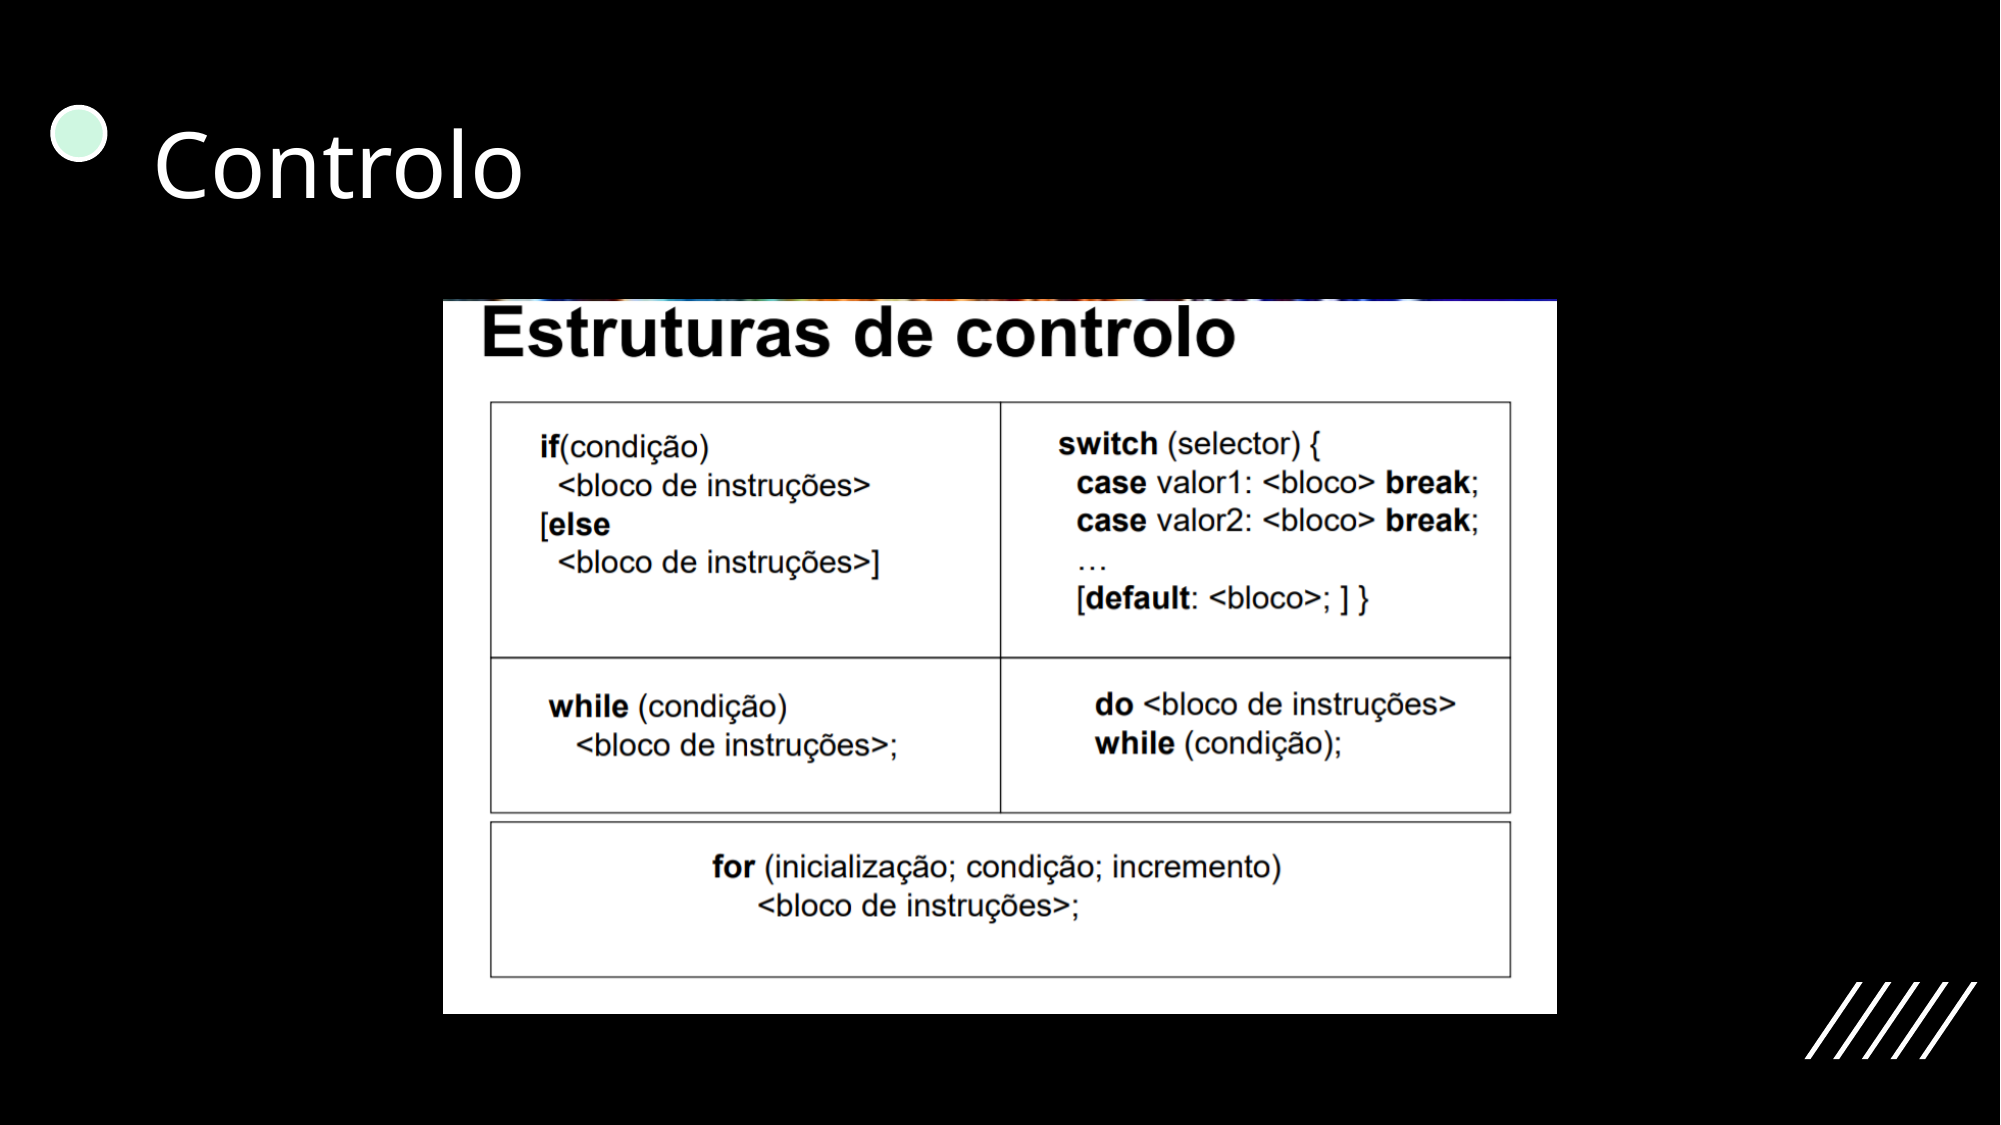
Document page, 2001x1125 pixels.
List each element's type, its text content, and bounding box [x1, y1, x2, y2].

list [443, 299, 1557, 1014]
title Controlo [137, 59, 1863, 278]
